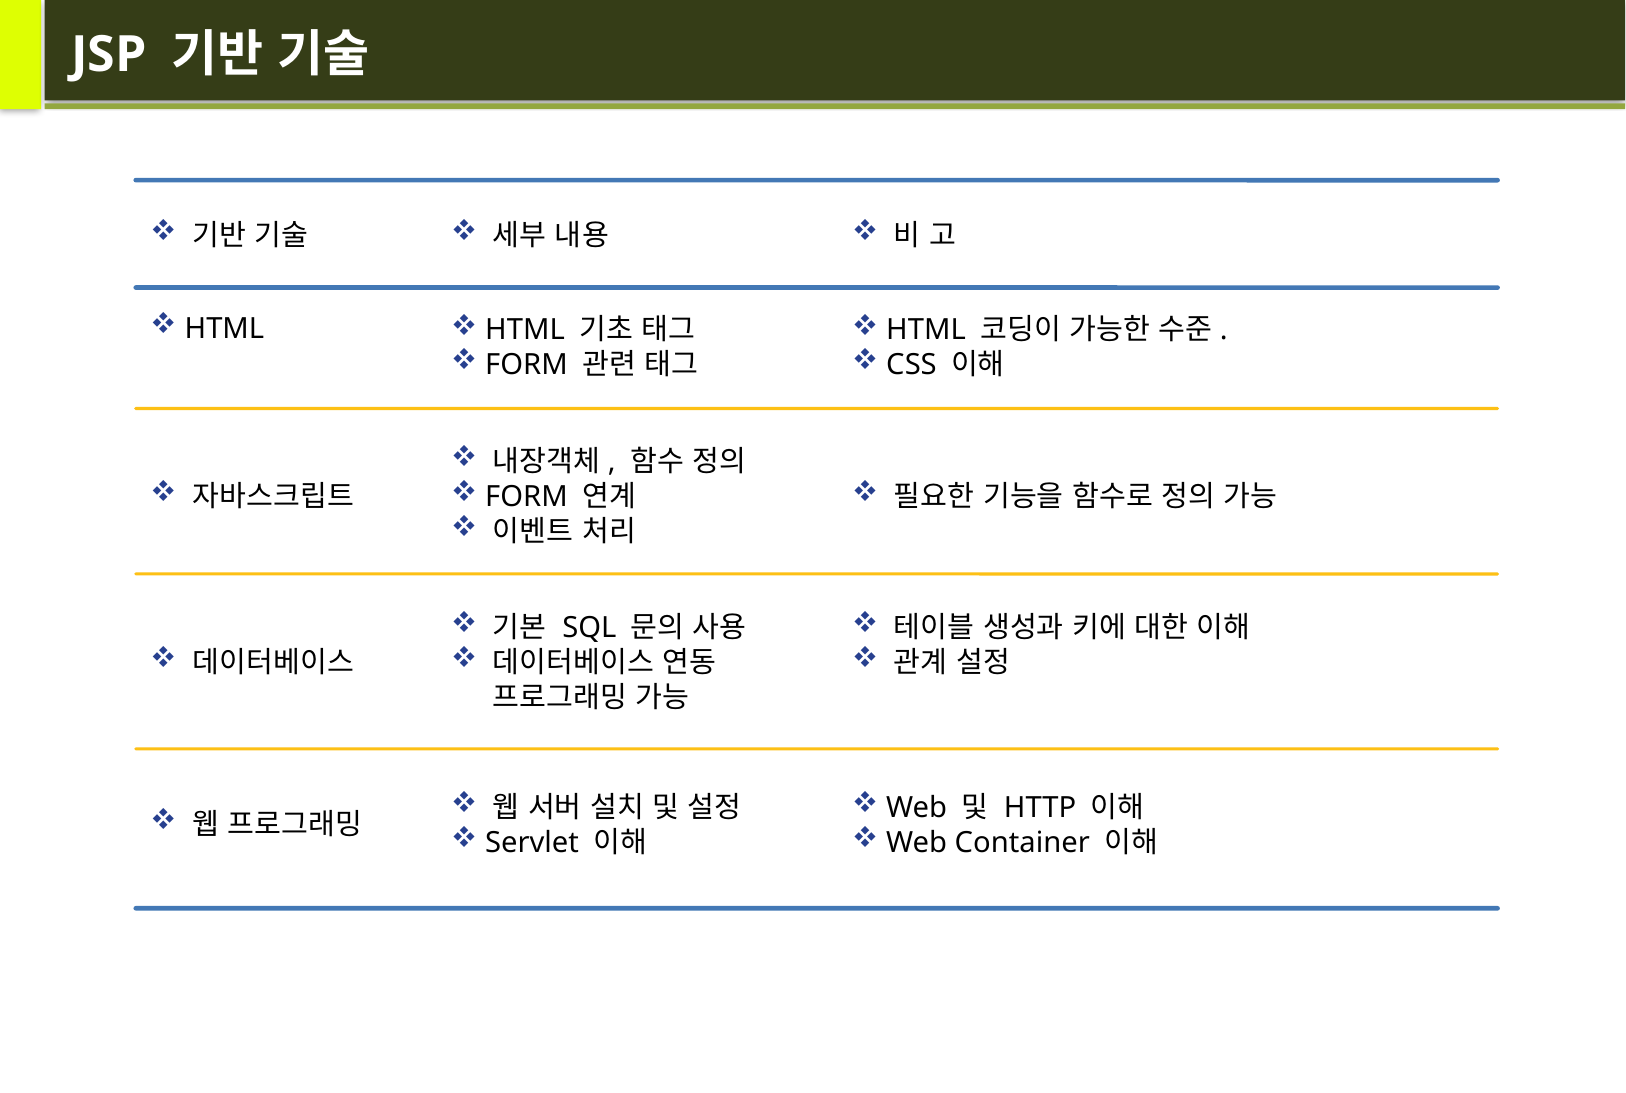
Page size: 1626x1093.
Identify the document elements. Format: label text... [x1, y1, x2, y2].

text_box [135, 179, 1498, 909]
title JSP 기반 기술 [56, 0, 1604, 103]
